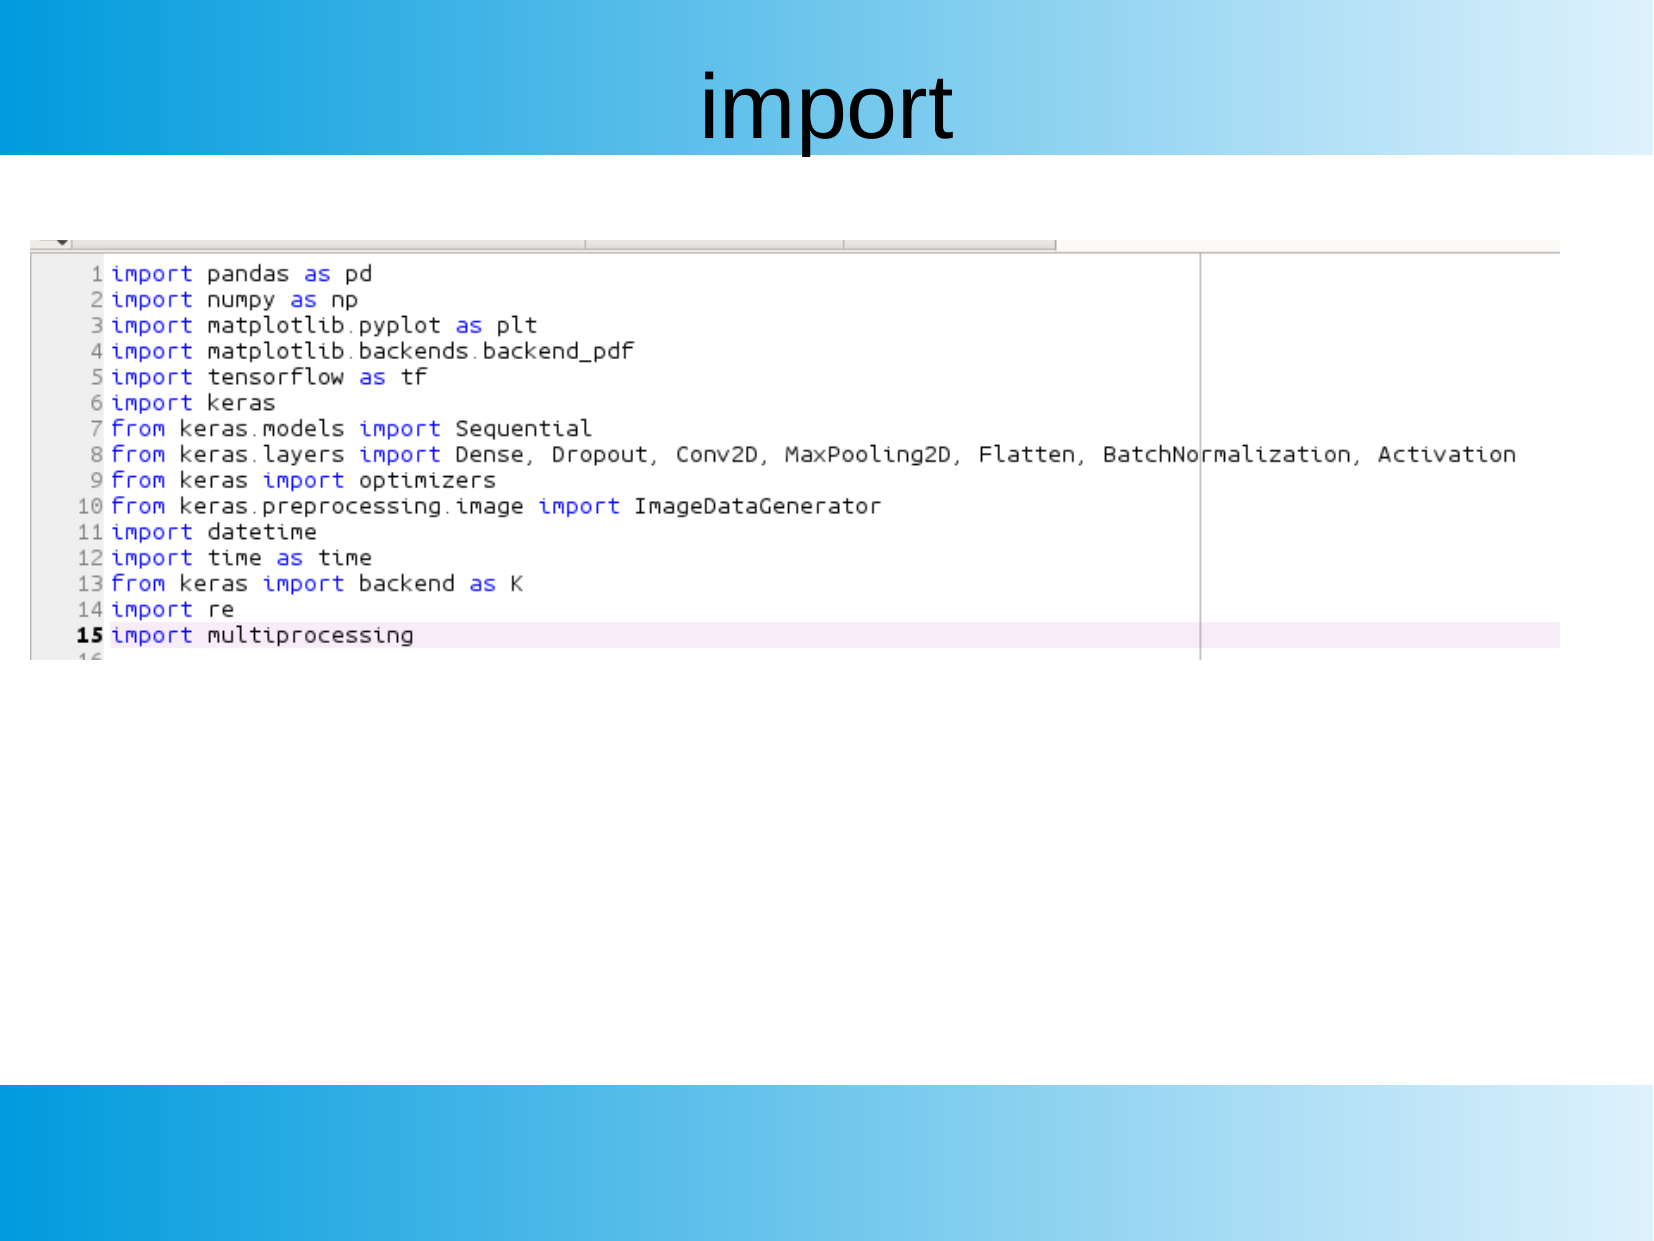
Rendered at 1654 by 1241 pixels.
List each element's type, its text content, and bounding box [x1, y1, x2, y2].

text_box import [699, 46, 955, 150]
picture [29, 239, 1561, 661]
